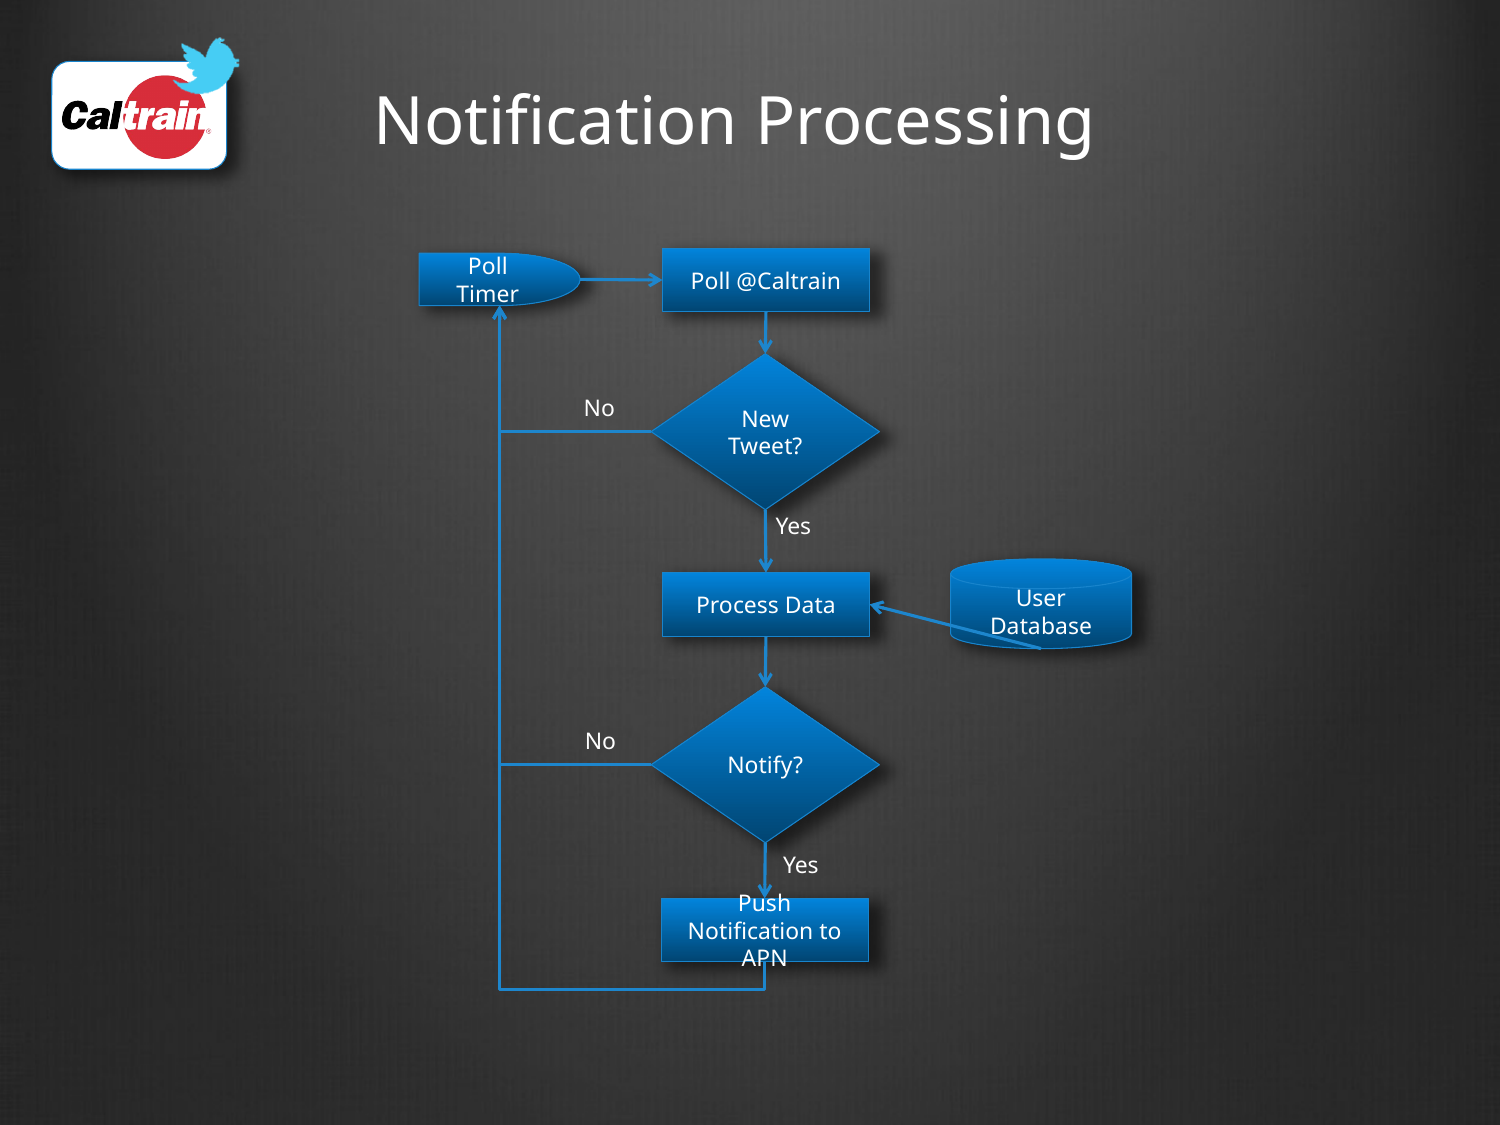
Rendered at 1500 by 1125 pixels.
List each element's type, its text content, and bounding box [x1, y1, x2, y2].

text_box Yes [768, 842, 854, 885]
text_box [499, 305, 652, 495]
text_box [303, 501, 961, 767]
picture [58, 20, 248, 161]
text_box Notify? [691, 793, 840, 843]
text_box User Database [1004, 558, 1133, 650]
text_box Poll @Caltrain [662, 248, 870, 312]
title Notification Processing [295, 19, 1175, 217]
text_box Push Notification to APN [661, 898, 869, 962]
text_box Poll Timer [418, 252, 581, 307]
text_box New Tweet? [675, 353, 880, 495]
